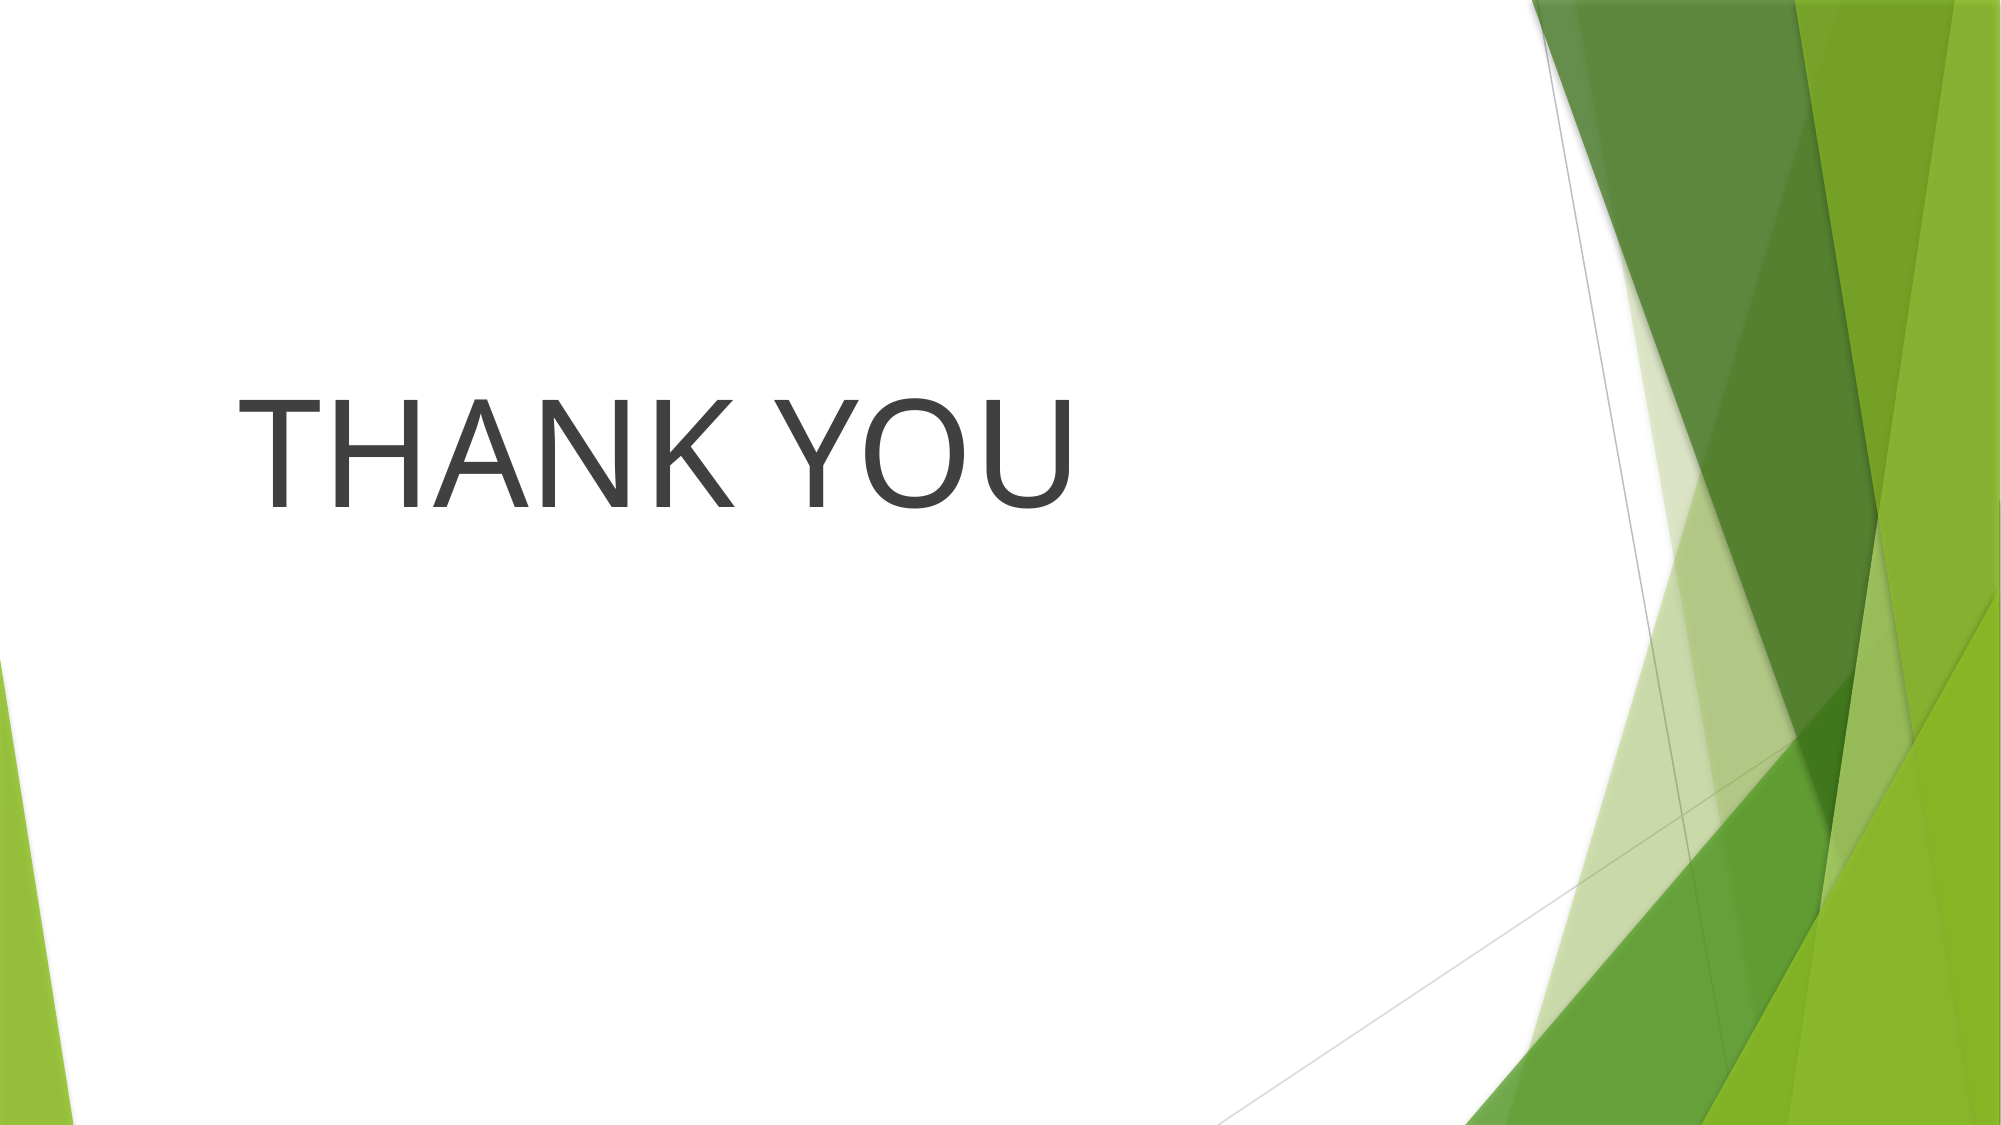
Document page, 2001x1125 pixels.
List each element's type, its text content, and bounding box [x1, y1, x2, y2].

list THANK YOU [223, 349, 1634, 987]
